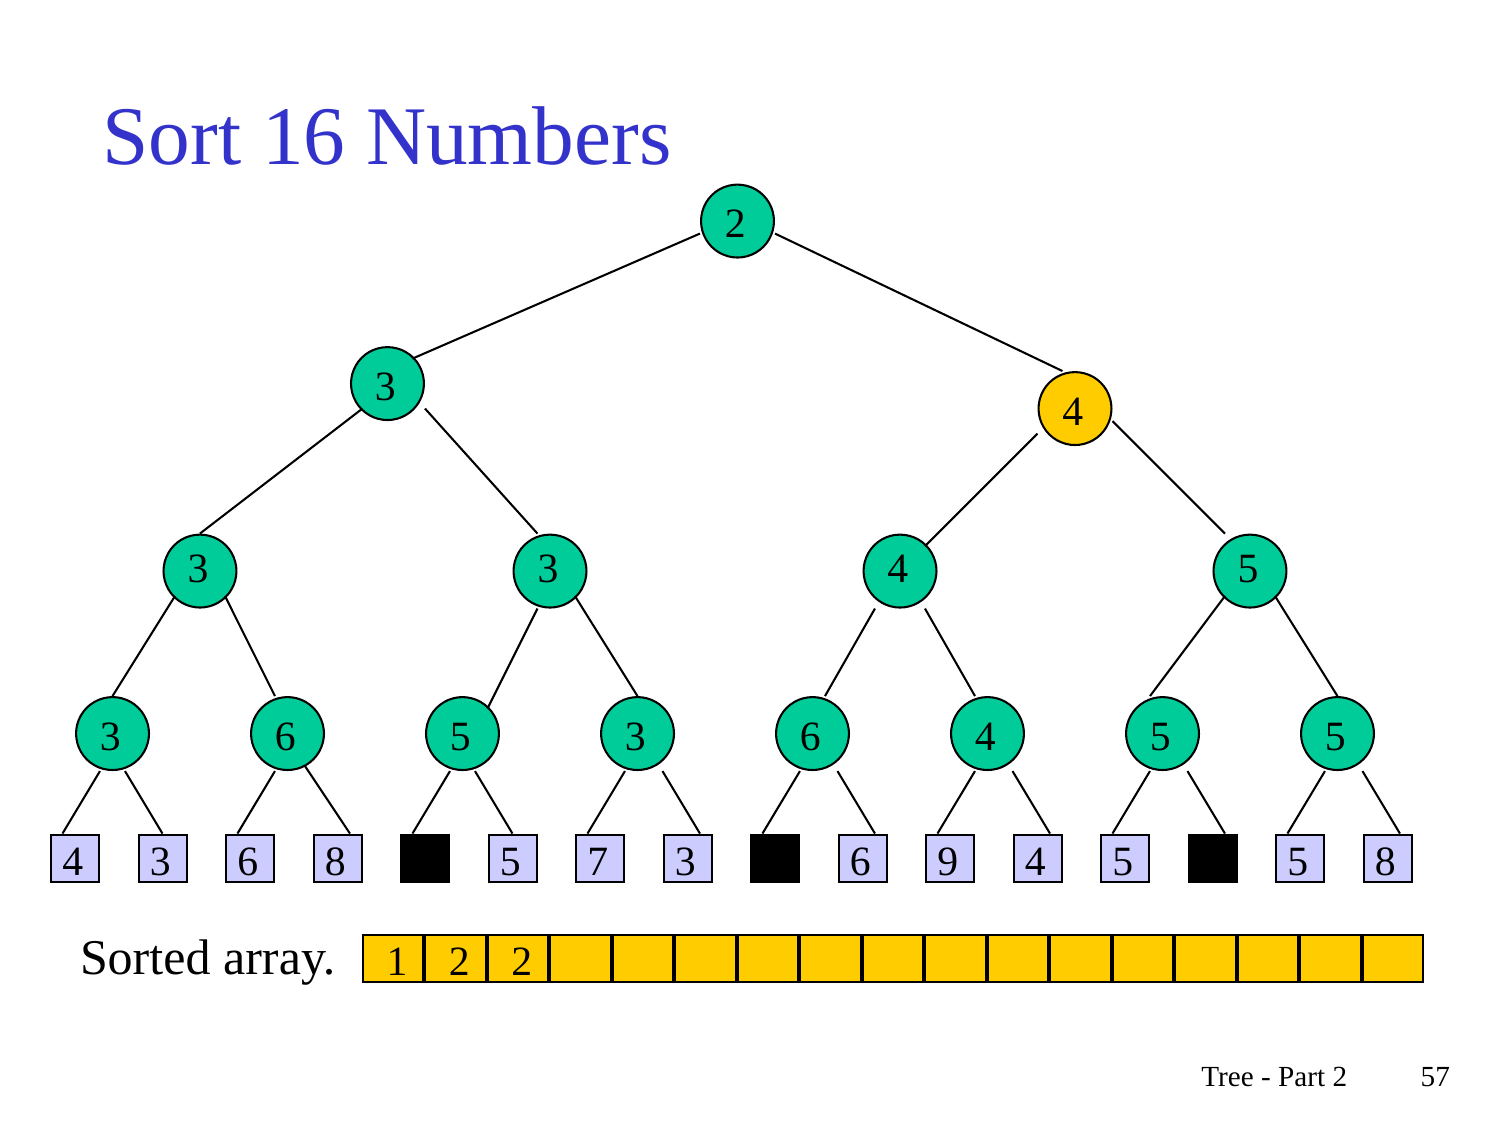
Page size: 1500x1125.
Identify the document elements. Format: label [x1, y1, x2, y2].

text_box [1097, 771, 1150, 892]
text_box [172, 408, 371, 550]
text_box [608, 701, 619, 711]
text_box [889, 557, 906, 581]
text_box [737, 934, 799, 983]
text_box [424, 408, 574, 546]
text_box [84, 758, 96, 767]
text_box [1112, 421, 1282, 552]
footer [887, 1049, 1362, 1125]
text_box [675, 934, 736, 983]
text_box [959, 758, 971, 767]
text_box [572, 771, 625, 892]
text_box [481, 608, 538, 708]
text_box [1300, 934, 1361, 983]
text_box [774, 233, 1063, 372]
text_box [1133, 701, 1144, 711]
text_box [709, 245, 720, 254]
text_box [1009, 771, 1062, 892]
text_box [747, 771, 800, 892]
text_box [1134, 758, 1146, 767]
text_box [64, 916, 358, 992]
text_box [304, 763, 362, 892]
text_box [709, 188, 720, 197]
text_box [659, 771, 712, 892]
text_box [784, 758, 796, 767]
text_box [425, 926, 486, 992]
text_box [258, 701, 269, 711]
text_box [487, 926, 549, 992]
slide_number [1362, 1049, 1466, 1125]
text_box [1275, 590, 1338, 697]
text_box [397, 771, 451, 892]
text_box [612, 934, 674, 983]
text_box [47, 771, 100, 892]
text_box [825, 608, 875, 697]
text_box [987, 934, 1049, 983]
text_box [925, 934, 986, 983]
text_box [1272, 771, 1325, 892]
title [87, 37, 1363, 225]
text_box [834, 771, 887, 892]
text_box [359, 351, 369, 359]
text_box [362, 926, 424, 992]
text_box [124, 771, 187, 892]
text_box [609, 758, 621, 767]
text_box [222, 771, 275, 892]
text_box [550, 934, 611, 983]
text_box [1359, 771, 1412, 892]
text_box [474, 771, 537, 892]
text_box [83, 701, 94, 711]
text_box [872, 433, 1038, 599]
text_box [1362, 934, 1424, 983]
text_box [1175, 934, 1236, 983]
text_box [1112, 934, 1174, 983]
text_box [862, 934, 924, 983]
text_box [783, 701, 794, 711]
text_box [434, 701, 444, 709]
text_box [1184, 771, 1237, 892]
text_box [259, 758, 271, 767]
text_box [1309, 758, 1321, 767]
text_box [1237, 934, 1299, 983]
text_box [575, 597, 638, 697]
text_box [413, 233, 700, 359]
text_box [225, 592, 275, 697]
text_box [434, 758, 446, 767]
text_box [959, 701, 969, 709]
text_box [1308, 701, 1319, 711]
text_box [112, 596, 175, 697]
text_box [922, 771, 976, 892]
text_box [924, 608, 976, 697]
text_box [1050, 934, 1111, 983]
text_box [1149, 596, 1225, 697]
text_box [977, 724, 994, 749]
text_box [800, 934, 861, 983]
text_box [1038, 372, 1112, 446]
